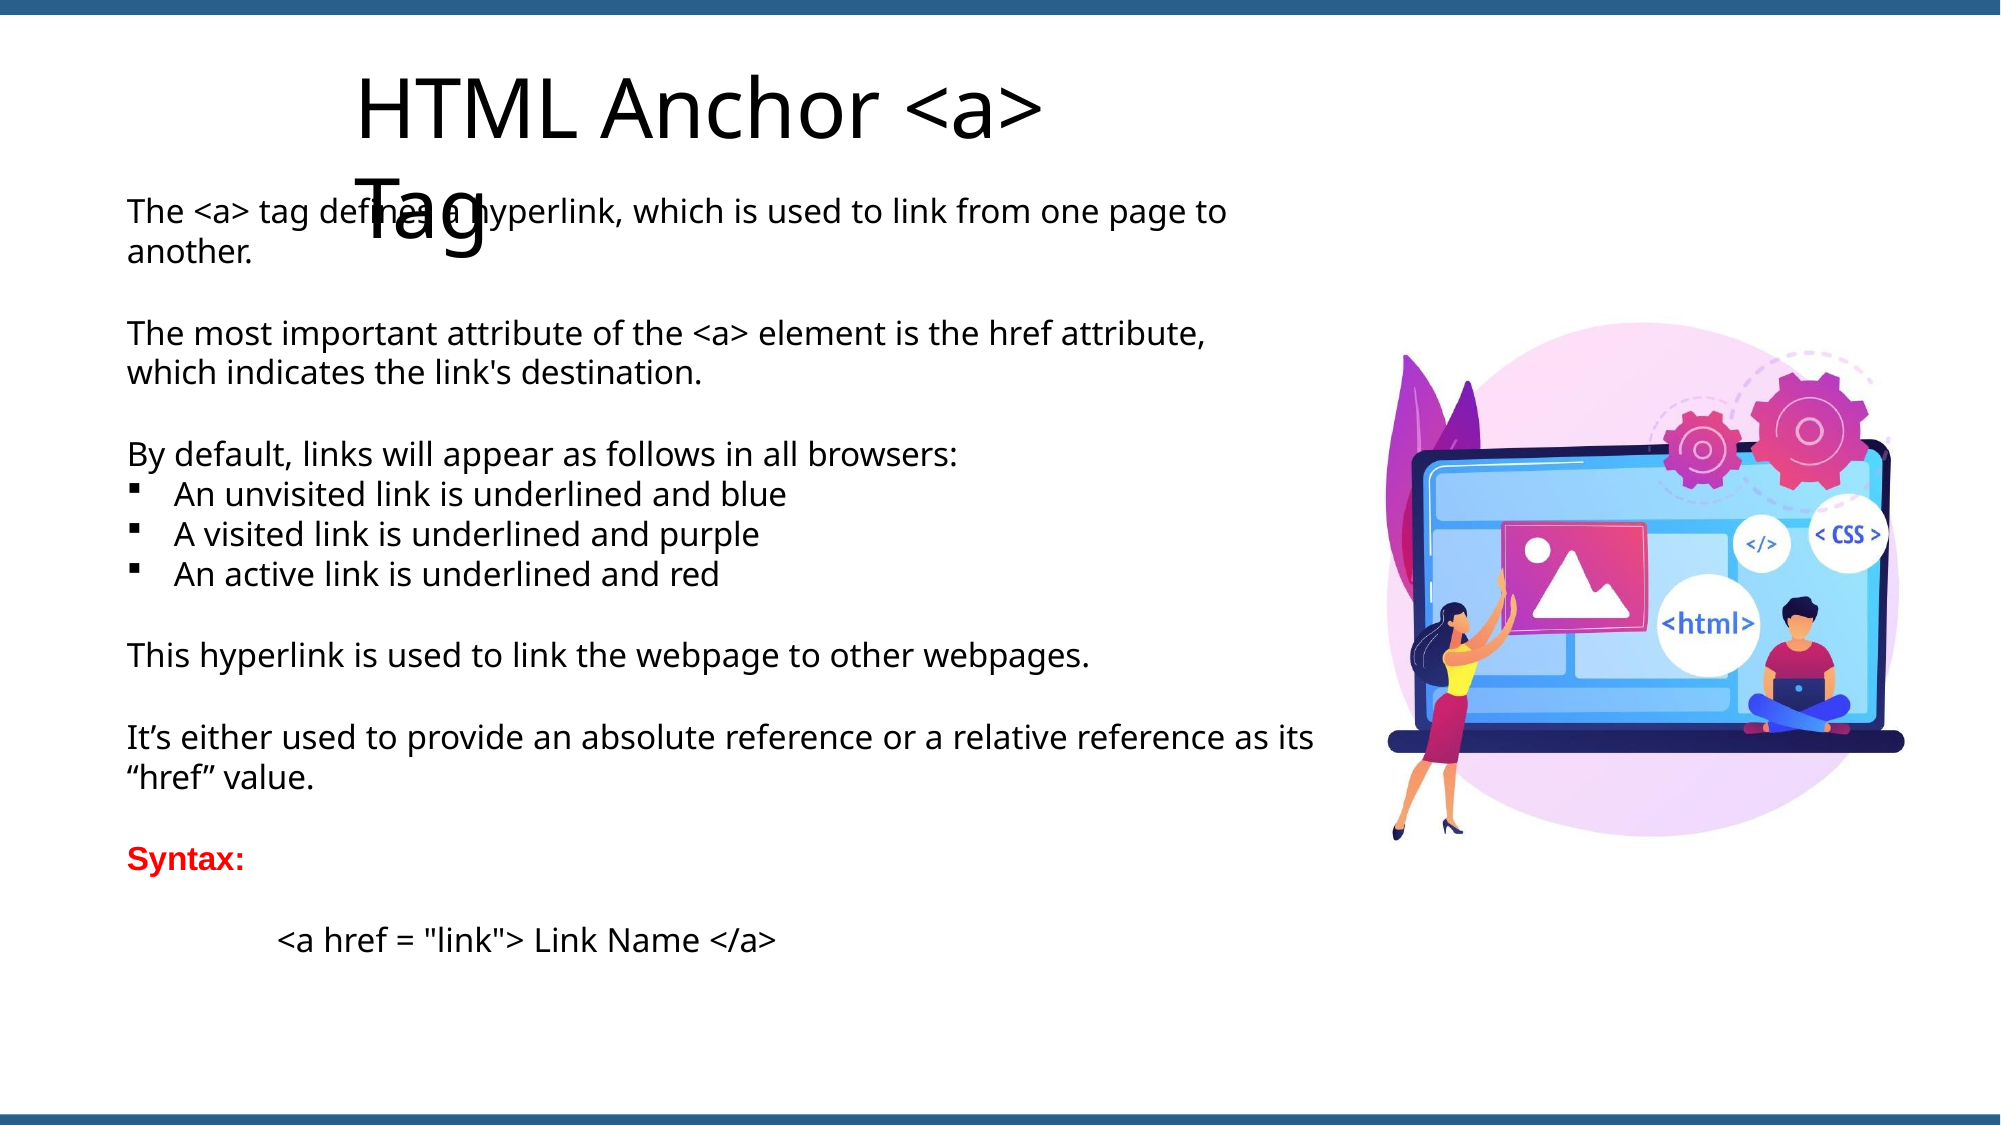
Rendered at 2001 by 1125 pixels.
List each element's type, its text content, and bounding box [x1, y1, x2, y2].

picture [1378, 313, 1915, 845]
title HTML Anchor <a> Tag [352, 52, 1186, 188]
text_box The <a> tag defines a hyperlink, which is used to link from one page to another. The most important attribute of the <a> element is the href attribute, which indicates the link's destination. By default, links will appear as follows in all browsers: An unvisited link is underlined and blue A visited link is underlined and purple An active link is underlined and red This hyperlink is used to link the webpage to other webpages. It’s either used to provide an absolute reference or a relative reference as its “href” value. Syntax: <a href = "link"> Link Name </a> [124, 188, 1343, 959]
